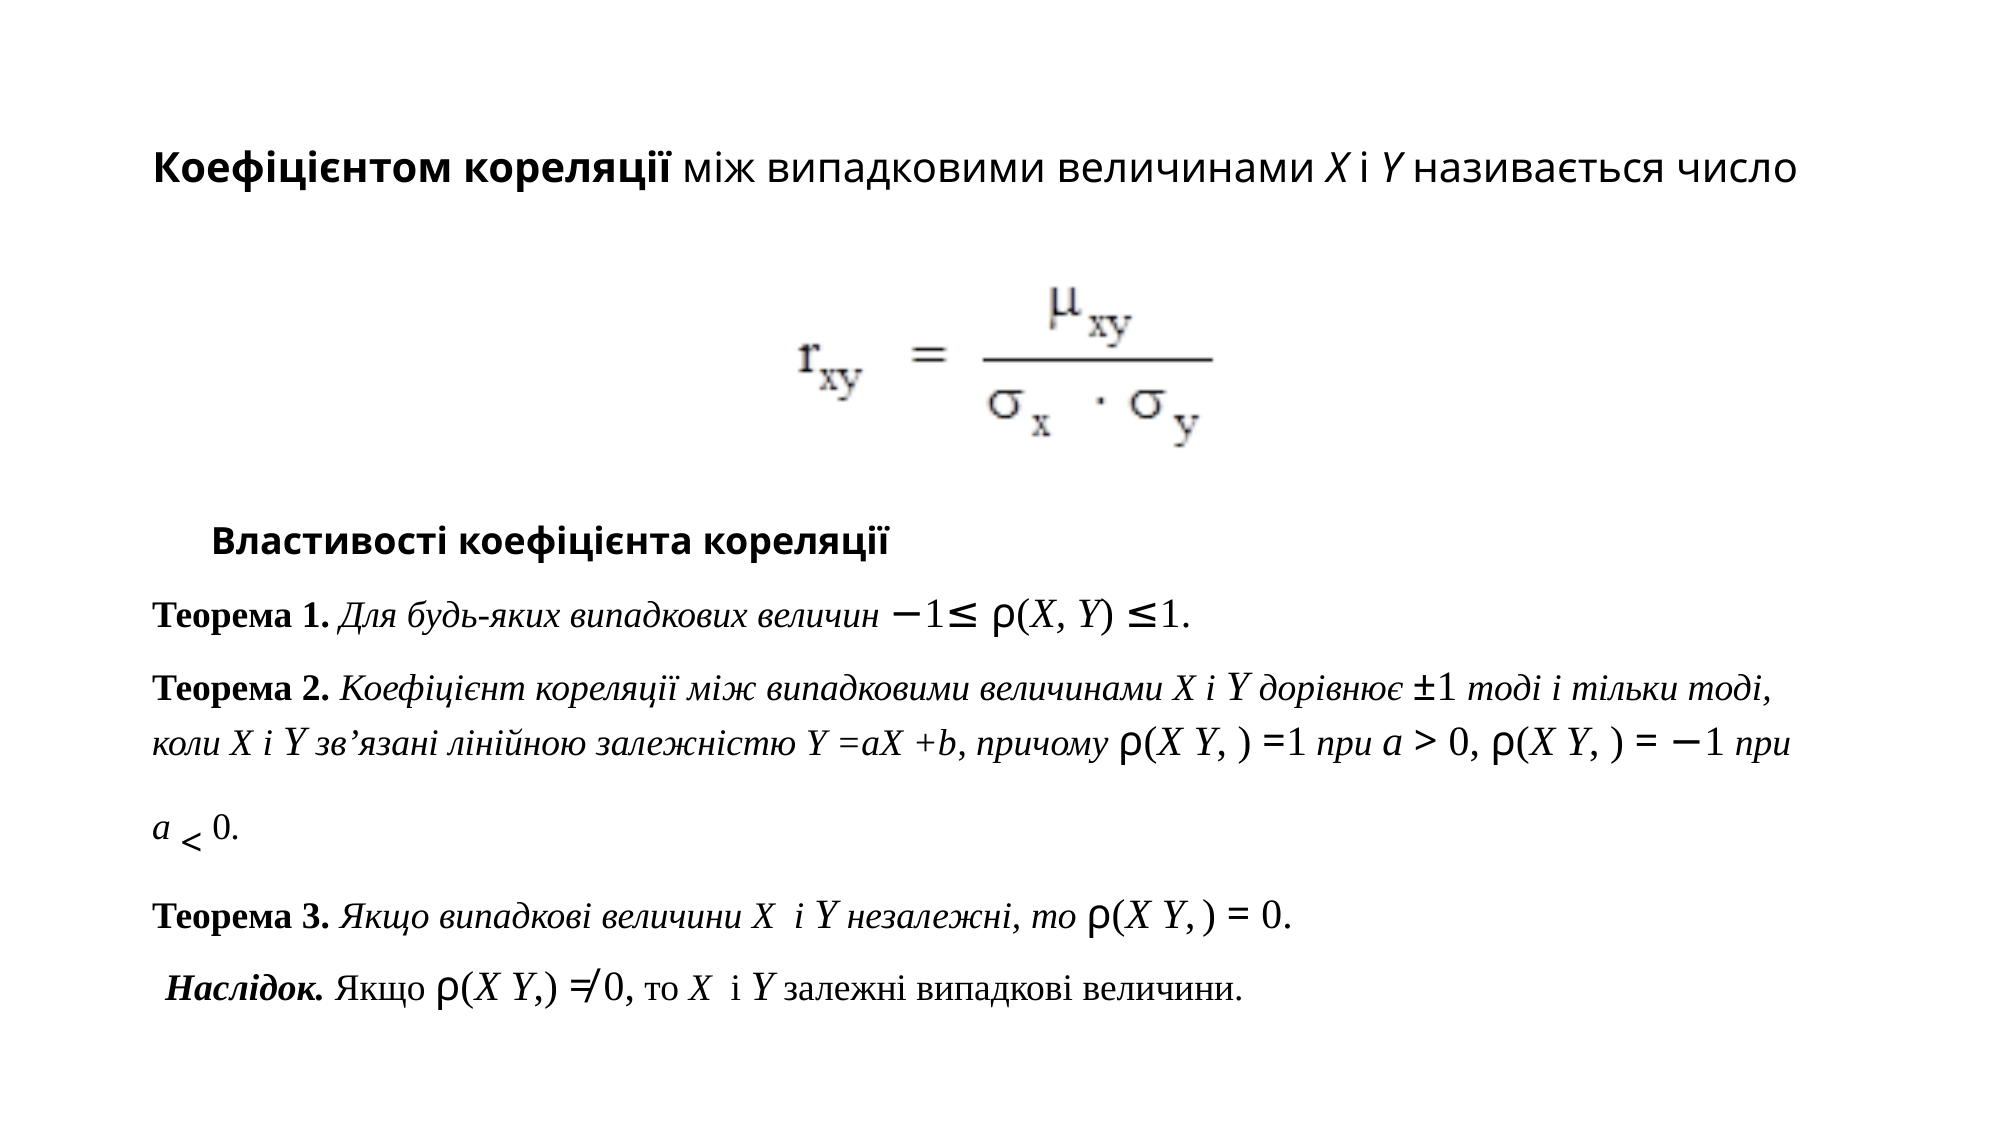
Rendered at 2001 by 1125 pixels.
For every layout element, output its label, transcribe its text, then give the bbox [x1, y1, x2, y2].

title Коефіцієнтом кореляції між випадковими величинами Х і Y називається число [137, 59, 1863, 278]
text_box Властивості коефіцієнта кореляції Теорема 1. Для будь-яких випадкових величин −1≤ ρ(X, Y) ≤1. Теорема 2. Коефіцієнт кореляції між випадковими величинами Х і Y дорівнює ±1 тоді і тільки тоді, коли Х і Y зв’язані лінійною залежністю Y =aX +b, причому ρ(X Y, ) =1 при a > 0, ρ(X Y, ) = −1 при a < 0. Теорема 3. Якщо випадкові величини Х і Y незалежні, то ρ(X Y, ) = 0. Наслідок. Якщо ρ(X Y, ) ≠ 0, то Х і Y залежні випадкові величини. [137, 505, 1829, 1017]
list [789, 260, 1232, 466]
